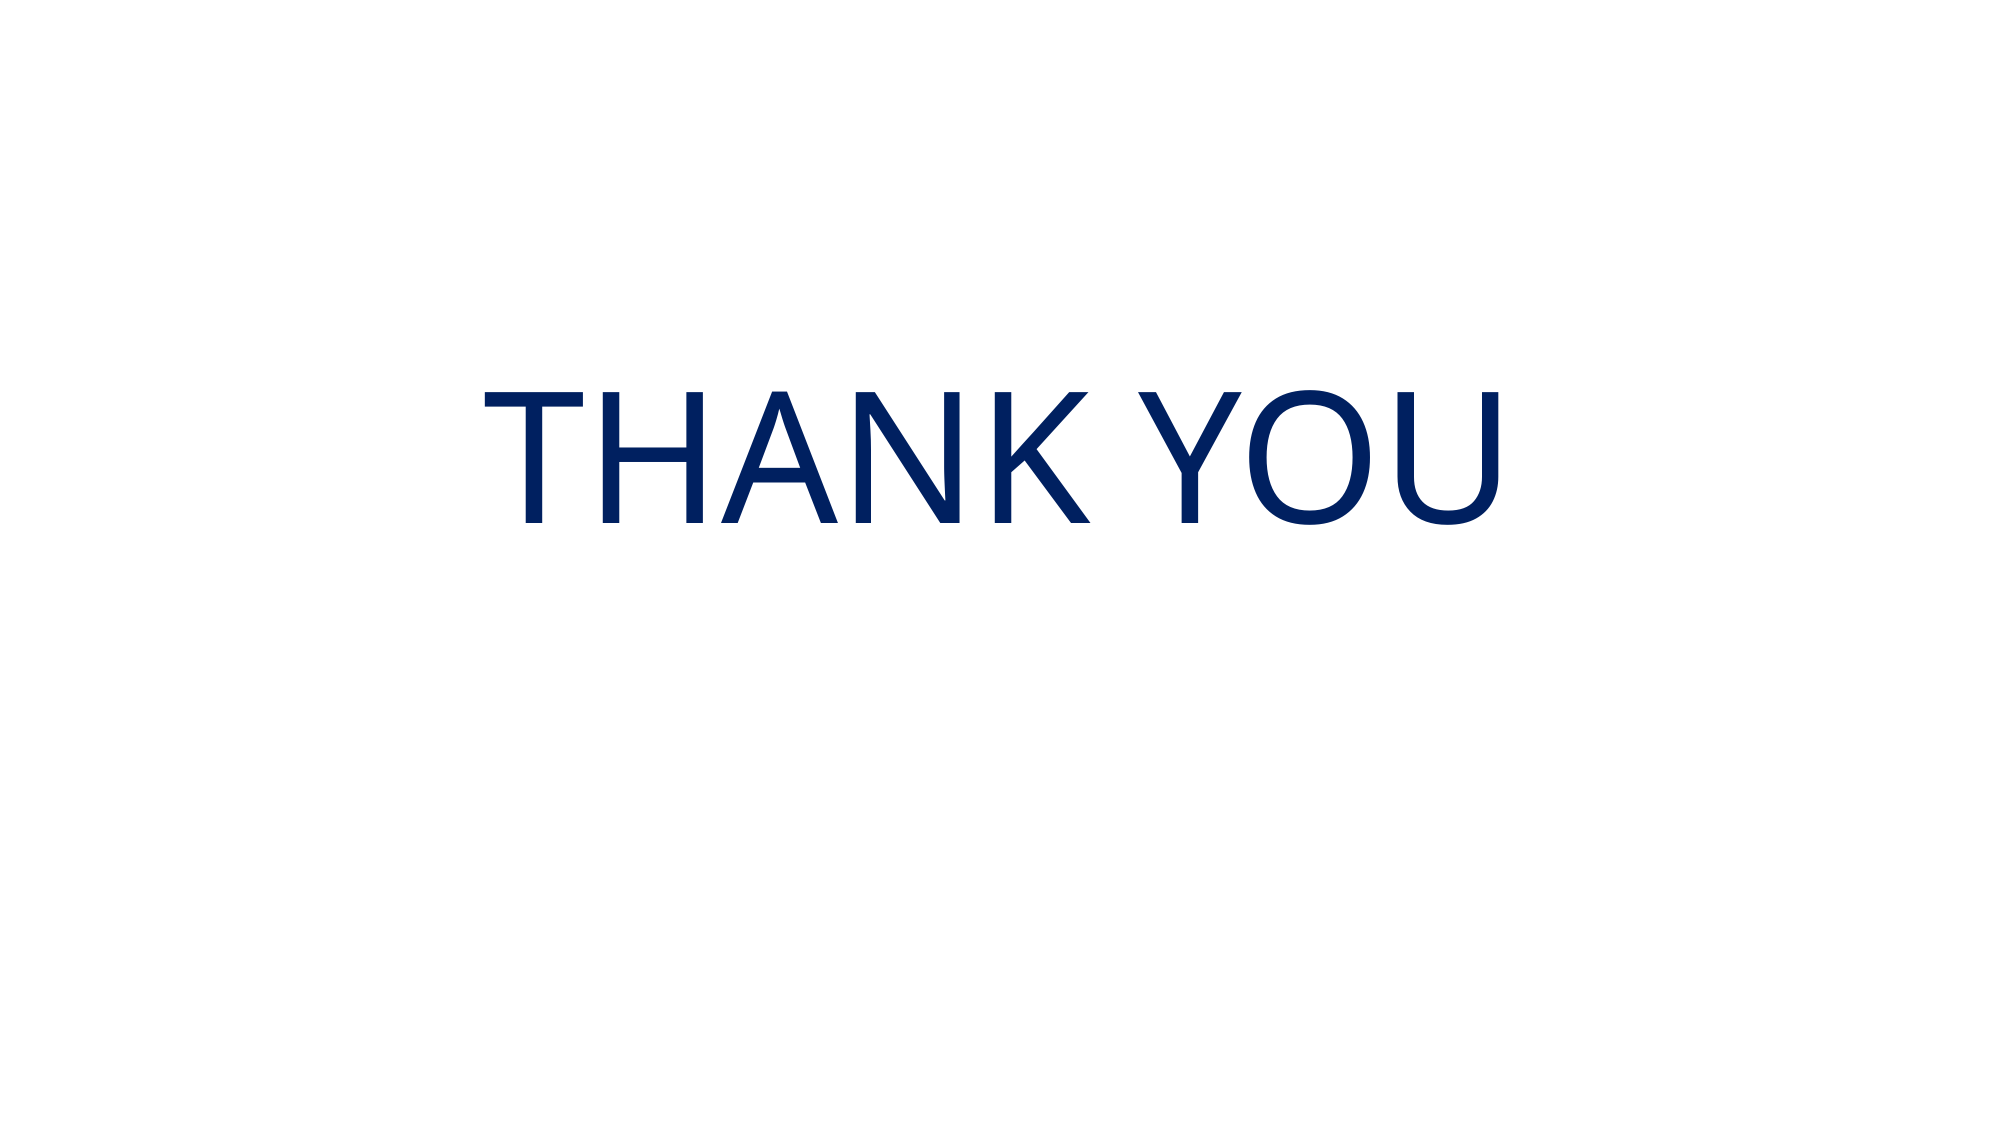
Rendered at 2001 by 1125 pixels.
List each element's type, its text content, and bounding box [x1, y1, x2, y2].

list THANK YOU [137, 357, 1863, 1072]
